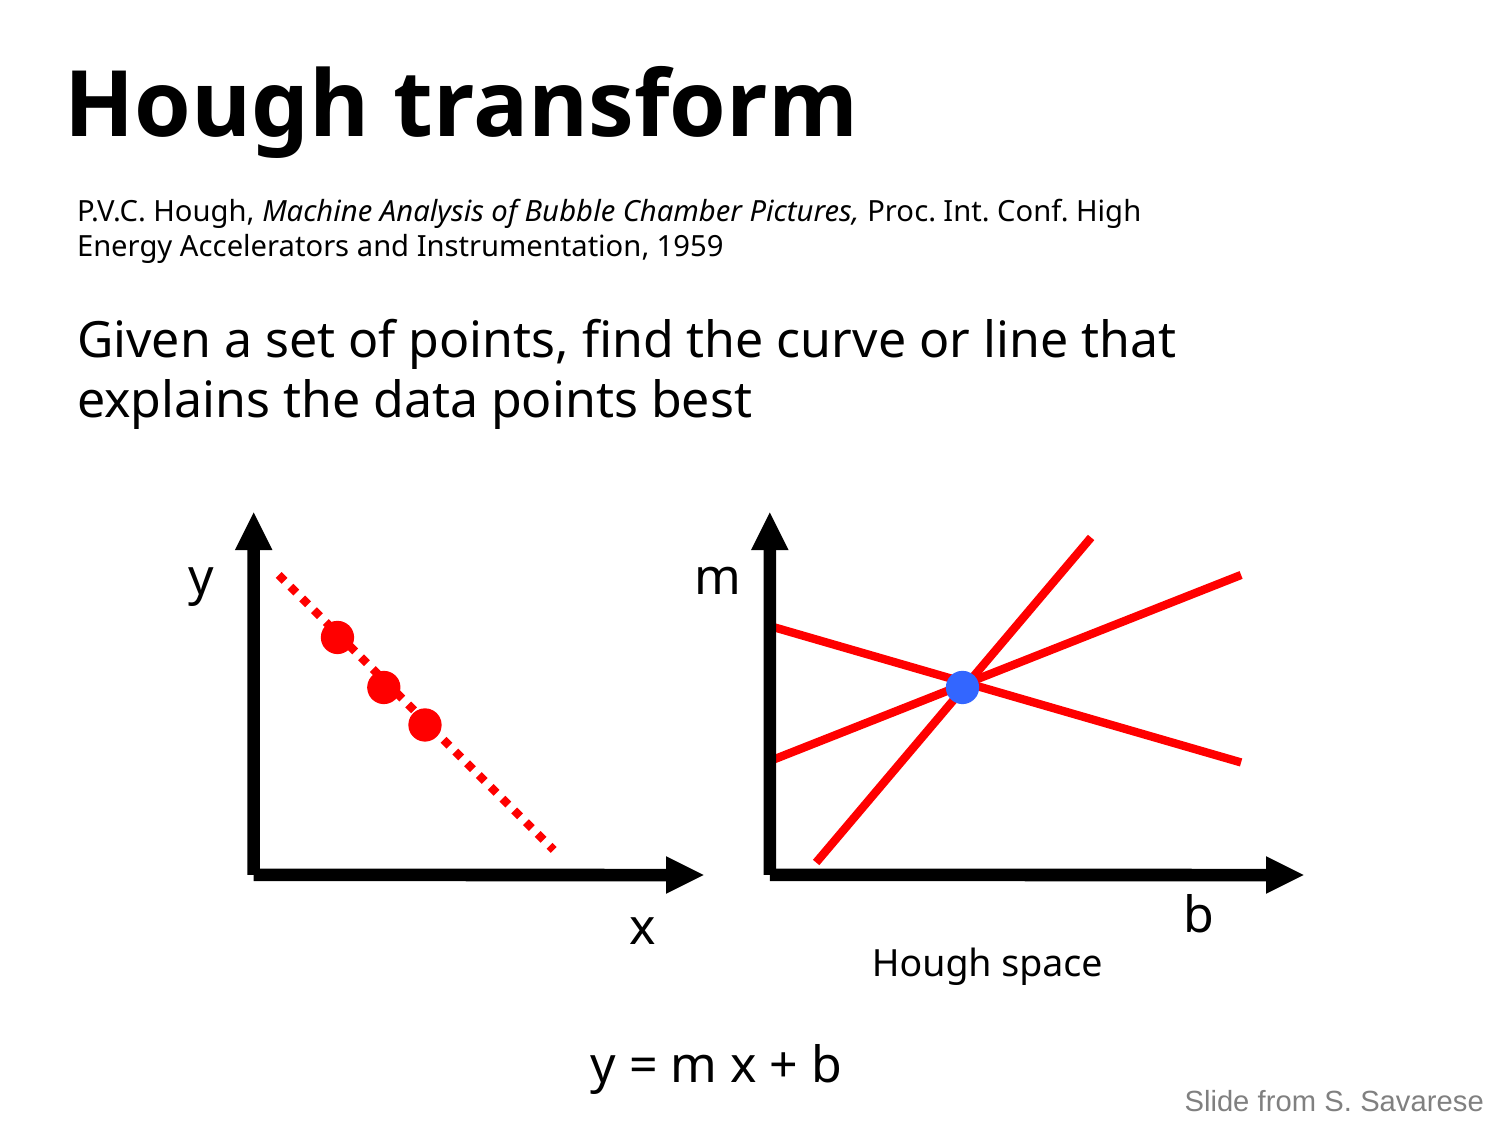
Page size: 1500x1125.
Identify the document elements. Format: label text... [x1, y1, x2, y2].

text_box [247, 512, 260, 874]
text_box [763, 512, 777, 874]
text_box P.V.C. Hough, Machine Analysis of Bubble Chamber Pictures, Proc. Int. Conf. High Energy Accelerators and Instrumentation, 1959 [62, 185, 1232, 270]
text_box Given a set of points, find the curve or line that explains the data points best [62, 299, 1325, 435]
text_box Hough space [857, 931, 1118, 991]
text_box m [680, 537, 757, 613]
text_box [950, 675, 976, 700]
text_box [1229, 868, 1304, 882]
text_box b [1168, 874, 1229, 950]
text_box Hough transform [50, 37, 925, 163]
text_box [371, 675, 397, 700]
text_box [324, 624, 350, 650]
text_box [253, 868, 704, 882]
text_box x [614, 887, 671, 963]
text_box y [174, 537, 230, 613]
text_box [412, 712, 438, 738]
text_box y = m x + b [576, 1024, 858, 1100]
text_box Slide from S. Savarese [1169, 1074, 1500, 1125]
